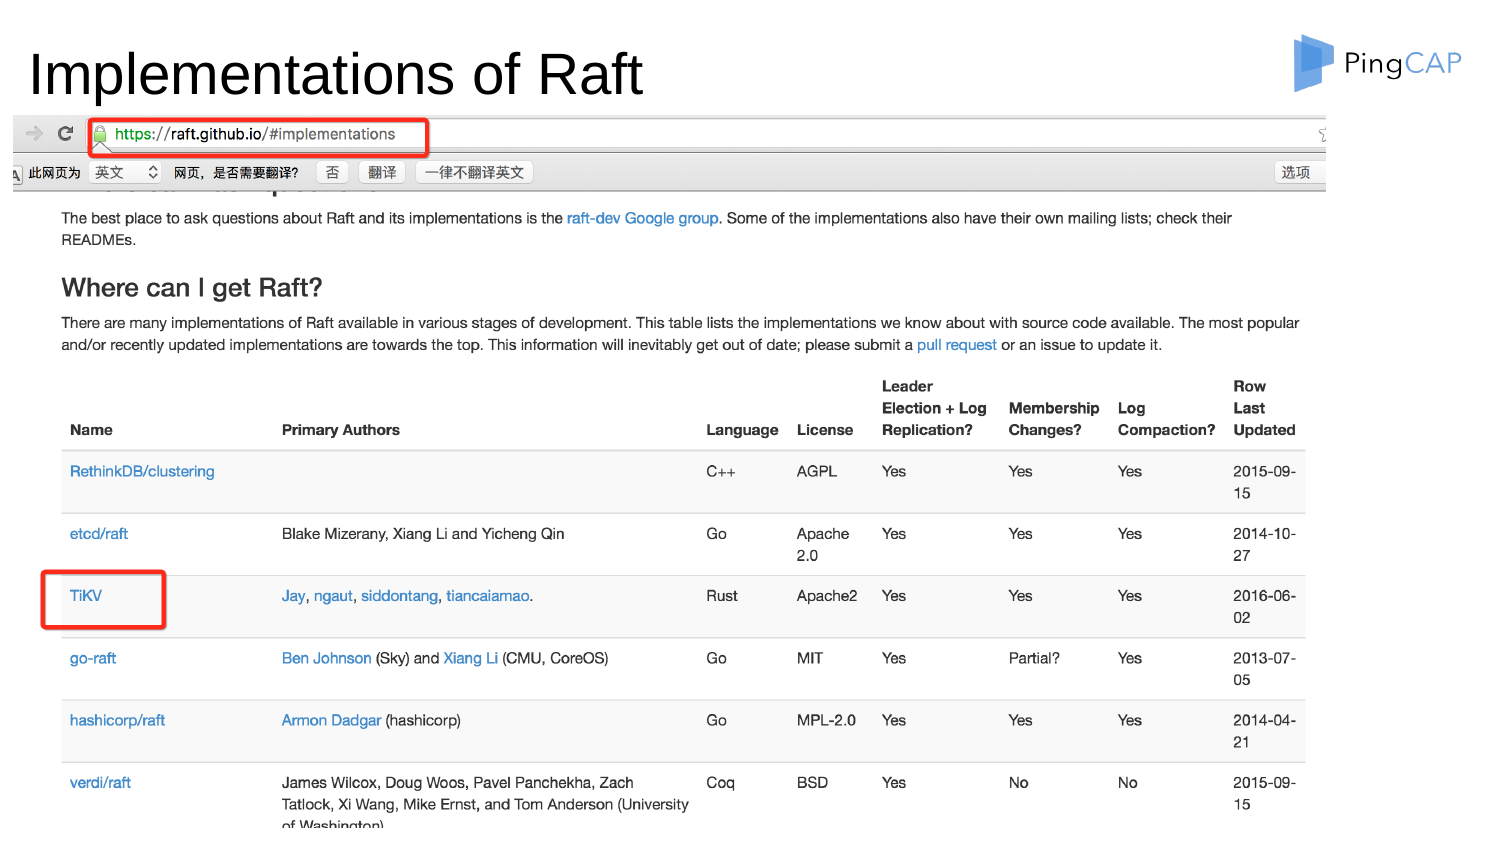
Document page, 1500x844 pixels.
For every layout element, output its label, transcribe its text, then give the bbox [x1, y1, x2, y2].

picture [13, 114, 1326, 828]
title Implementations of Raft [13, 21, 1412, 116]
picture [1282, 16, 1471, 110]
